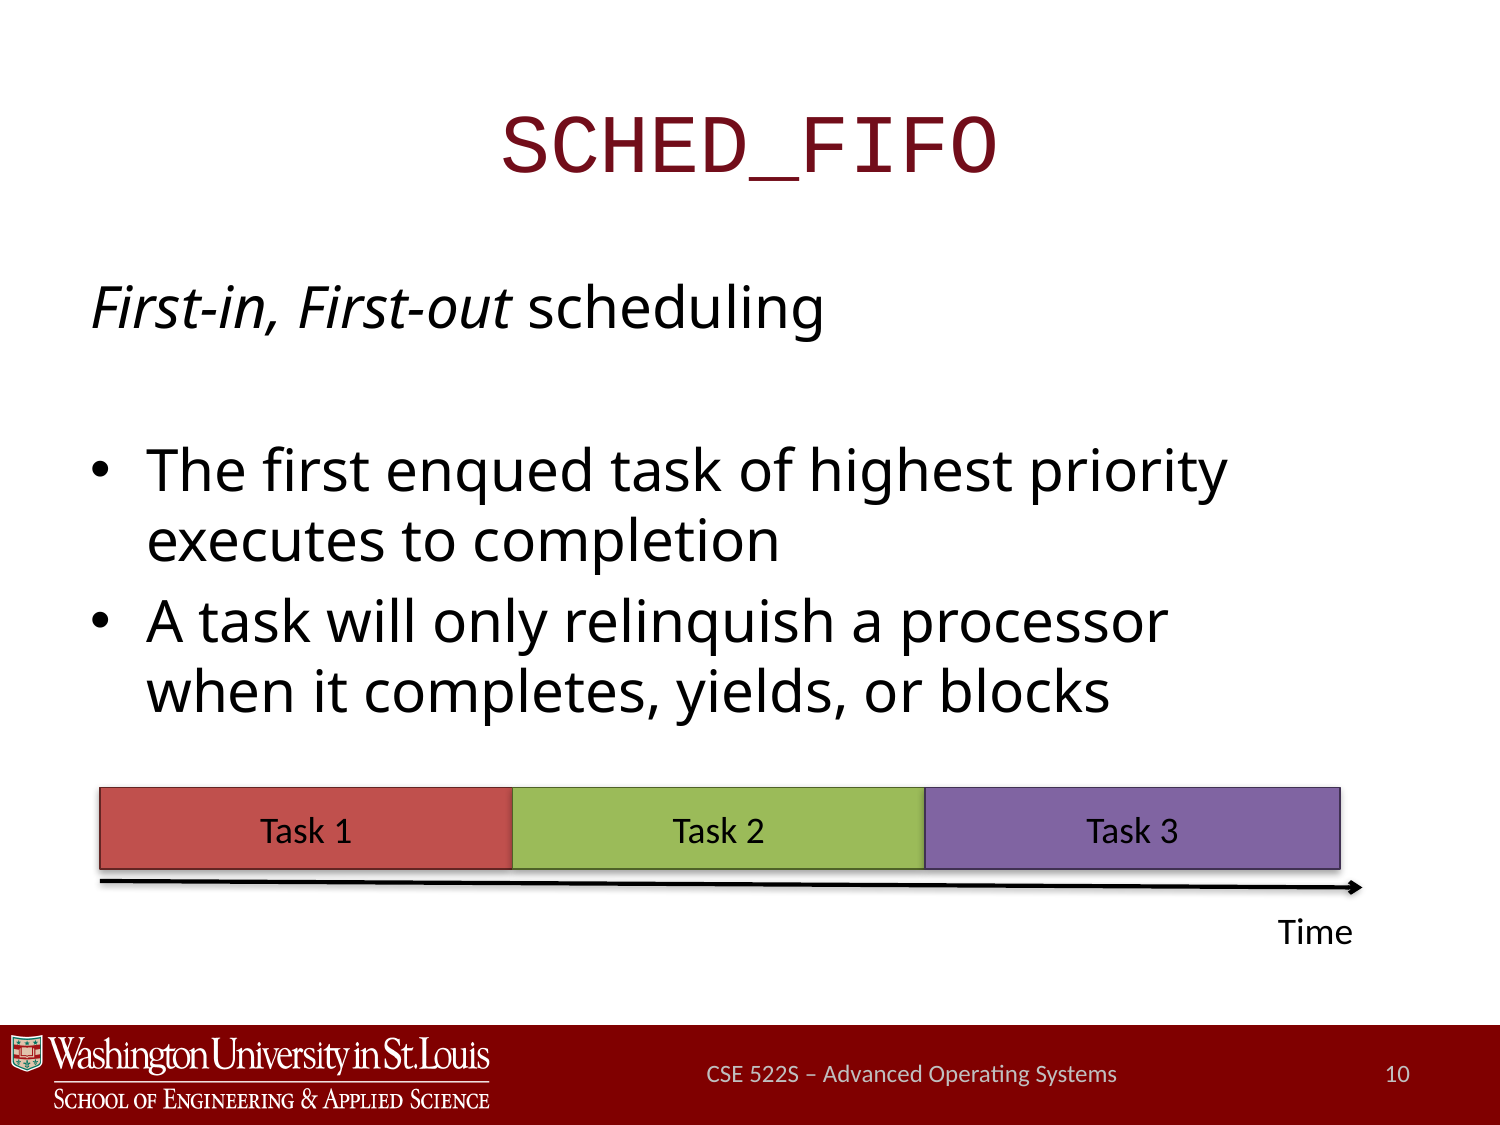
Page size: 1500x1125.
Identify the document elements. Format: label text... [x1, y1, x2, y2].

picture [0, 1005, 513, 1125]
footer CSE 522S – Advanced Operating Systems [675, 1042, 1074, 1103]
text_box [99, 787, 1370, 961]
title SCHED_FIFO [75, 45, 1425, 233]
list First-in, First-out scheduling The first enqued task of highest priority executes to completion A task will only relinquish a processor when it completes, yields, or blocks [75, 262, 1475, 1005]
slide_number 10 [1074, 1042, 1425, 1103]
